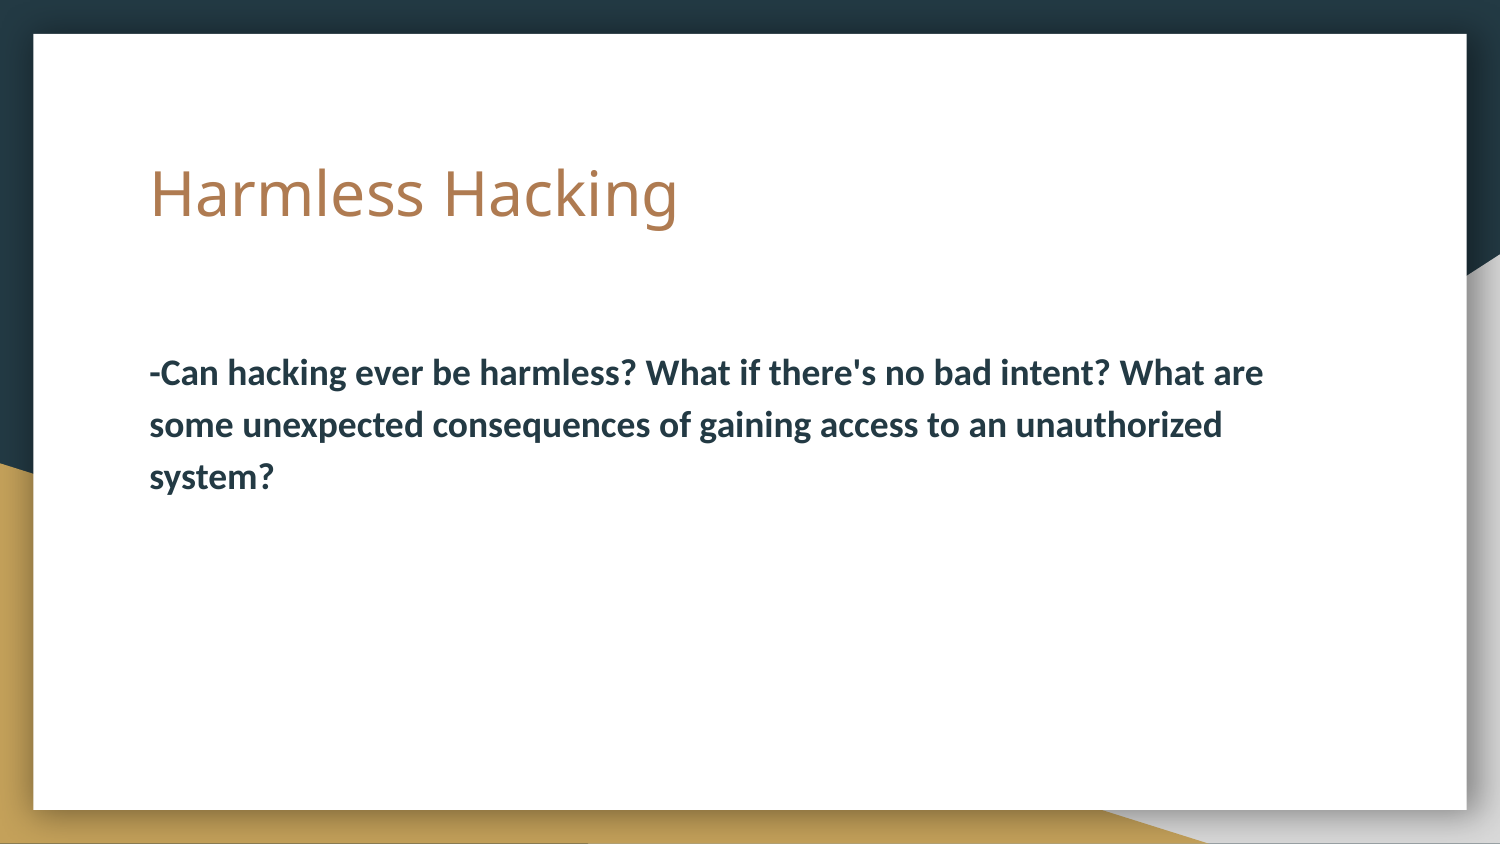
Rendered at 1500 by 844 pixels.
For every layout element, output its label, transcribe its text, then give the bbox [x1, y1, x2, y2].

title Harmless Hacking [134, 138, 1366, 296]
list -Can hacking ever be harmless? What if there's no bad intent? What are some unexpected consequences of gaining access to an unauthorized system? [134, 326, 1366, 729]
